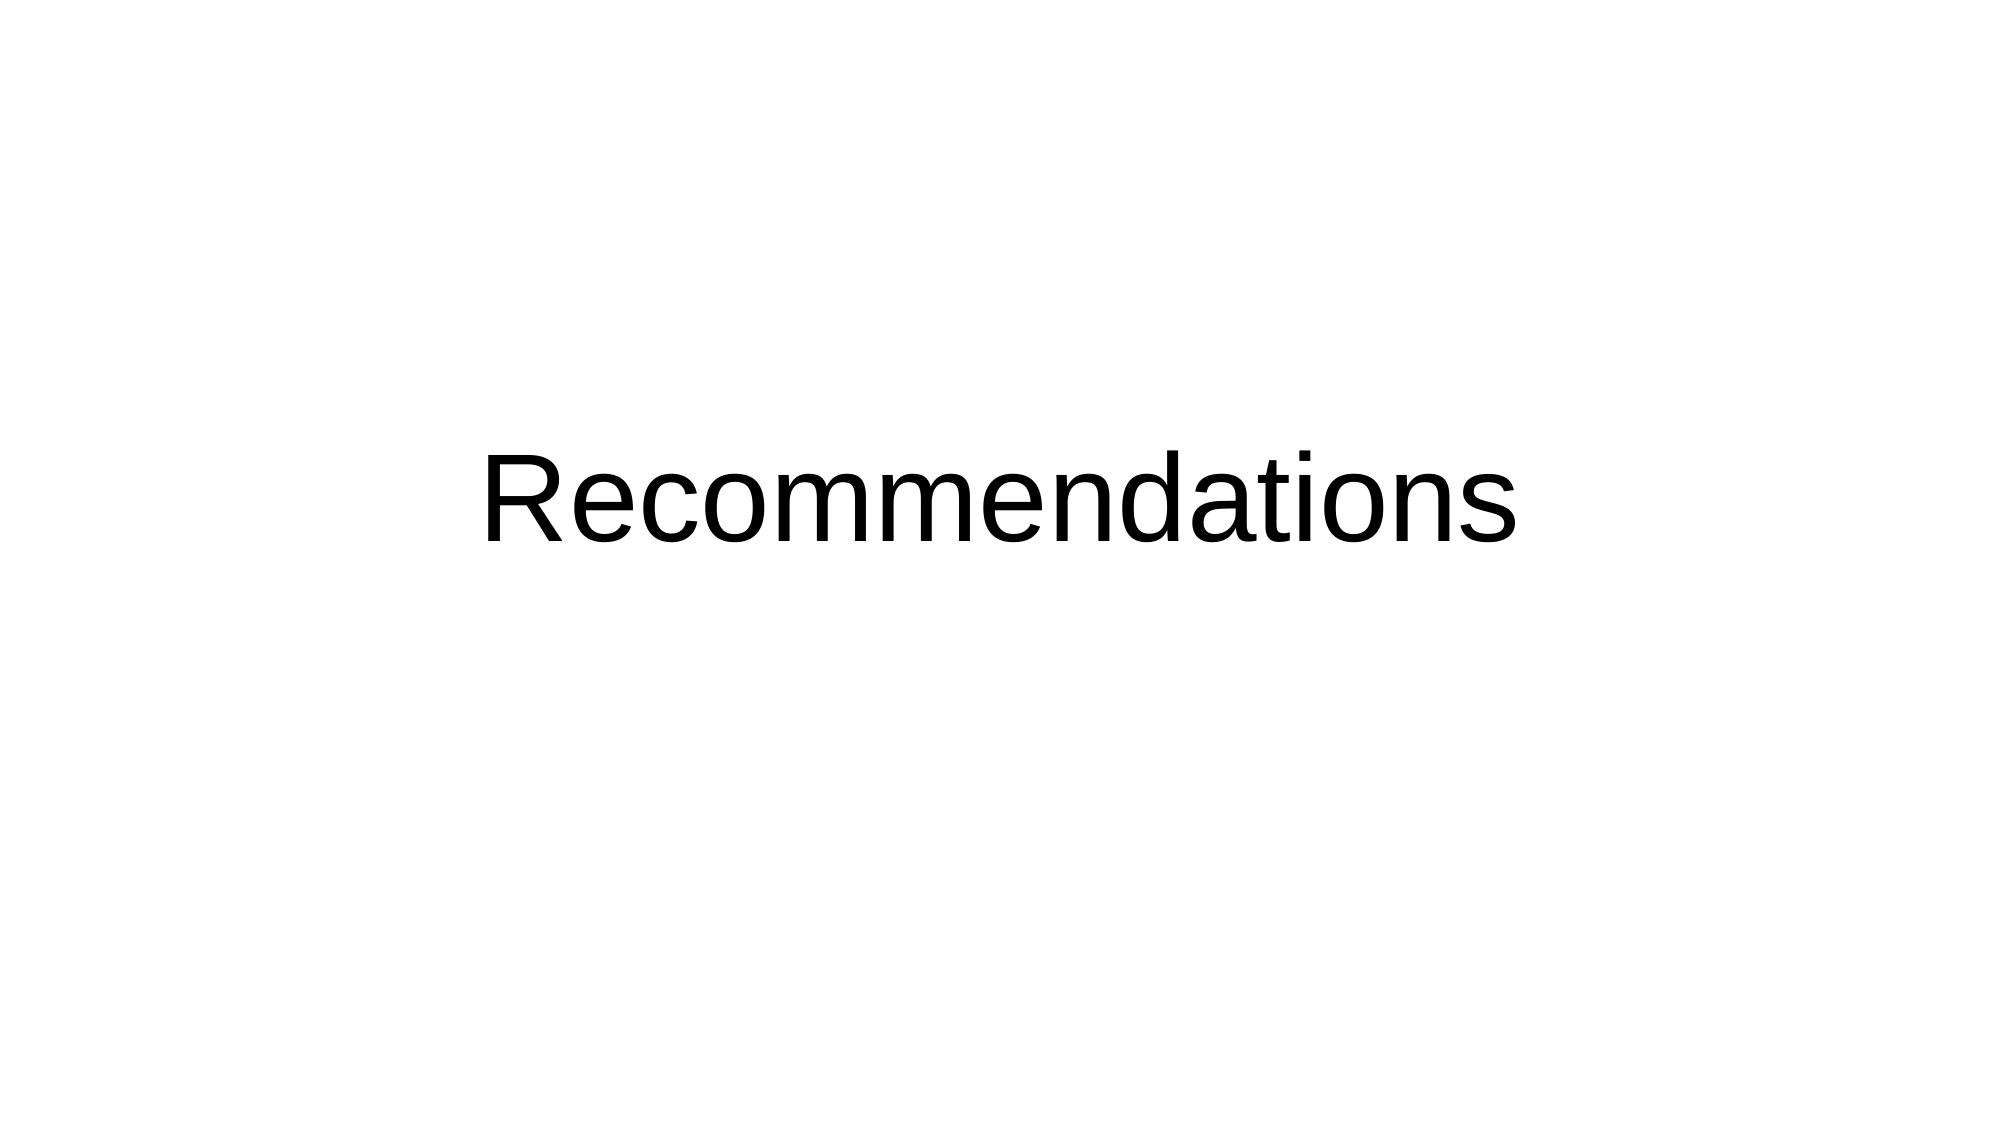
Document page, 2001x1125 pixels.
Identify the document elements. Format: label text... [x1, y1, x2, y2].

title Recommendations [249, 184, 1750, 576]
